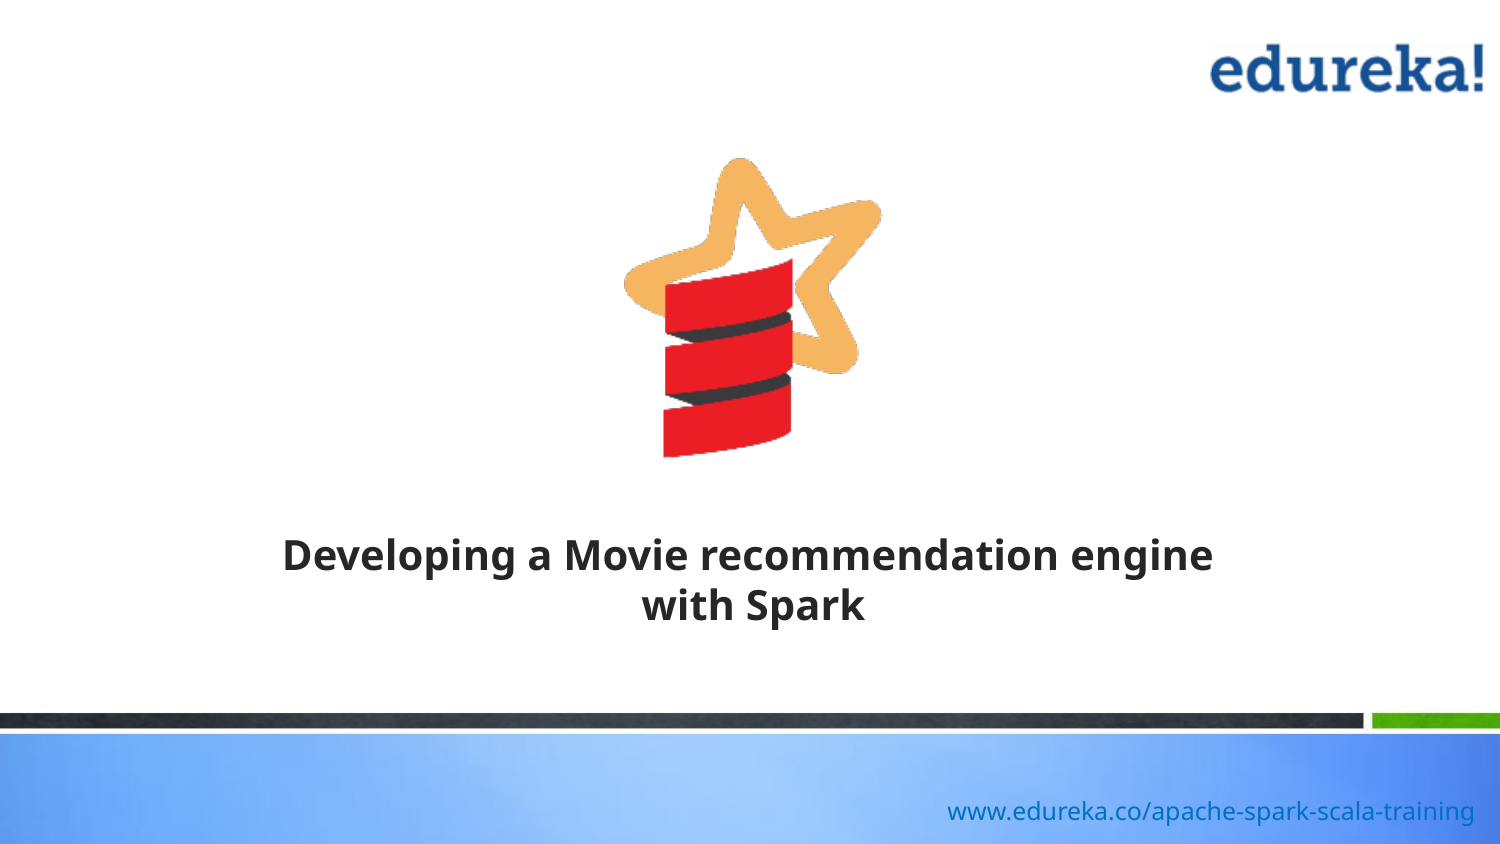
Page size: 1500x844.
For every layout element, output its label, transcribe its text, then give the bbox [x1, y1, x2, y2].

picture [0, 637, 1500, 844]
text_box Developing a Movie recommendation engine with Spark [0, 521, 1500, 637]
picture [0, 0, 1500, 521]
